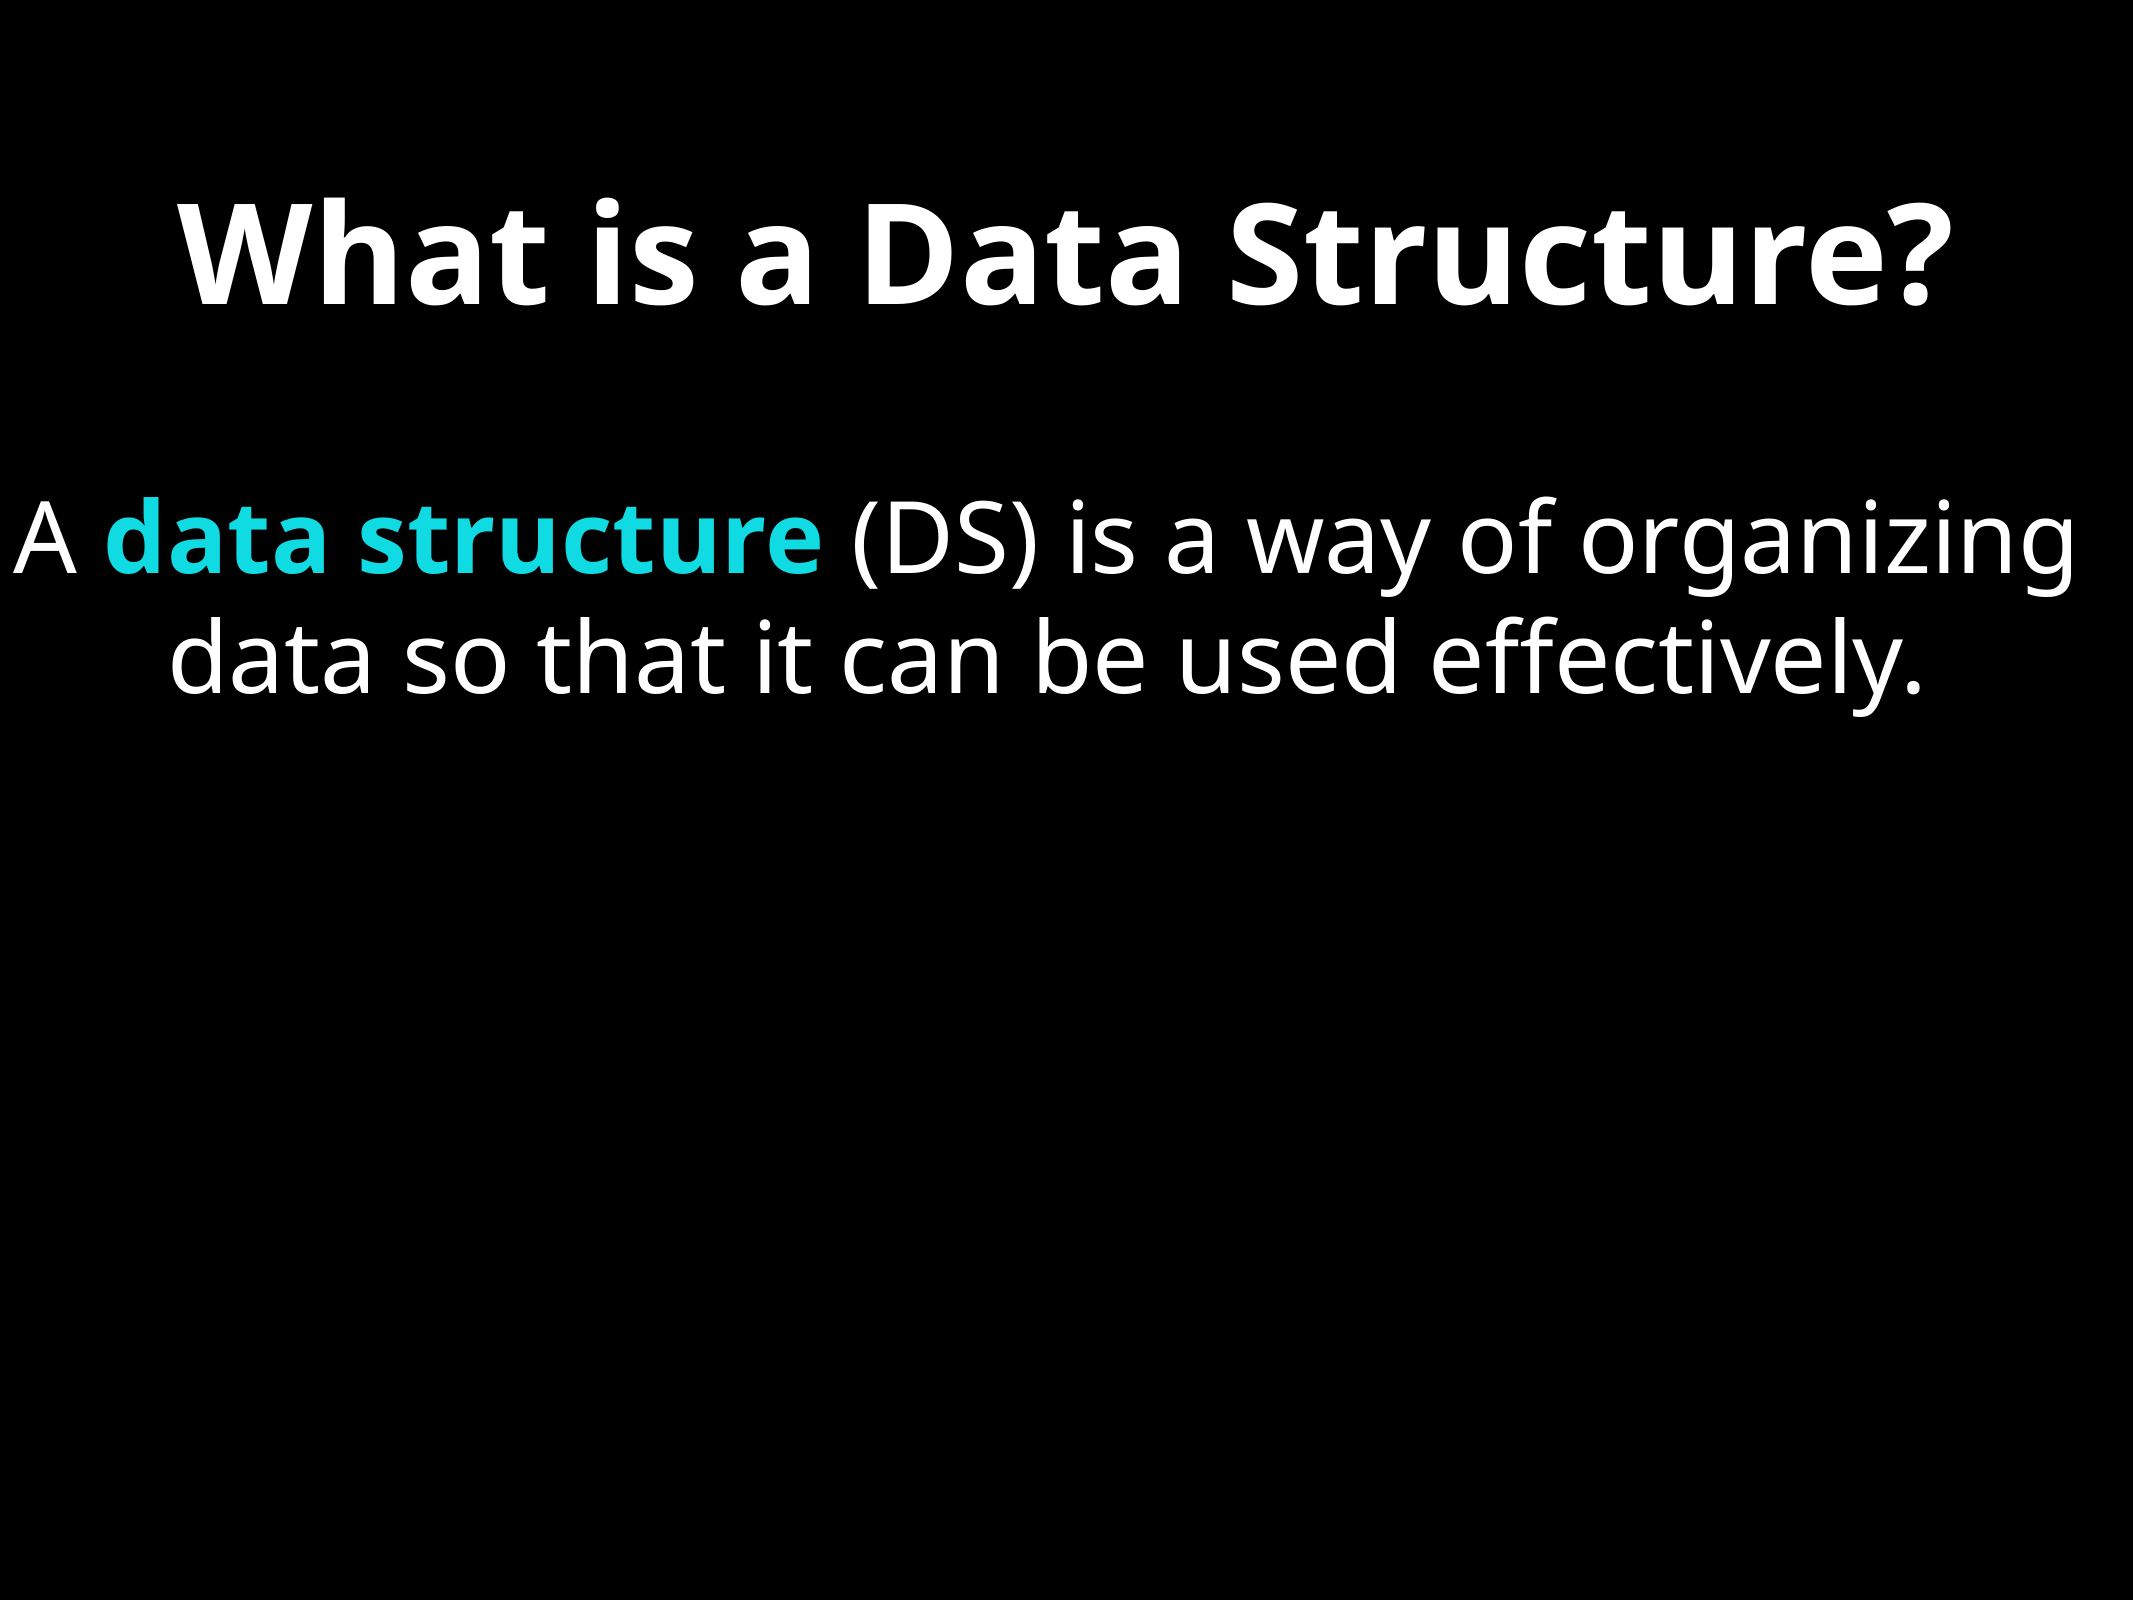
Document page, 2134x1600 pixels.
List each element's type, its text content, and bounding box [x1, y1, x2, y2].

title What is a Data Structure? [0, 126, 2134, 372]
text_box A data structure (DS) is a way of organizing data so that it can be used effectively. [0, 465, 2134, 722]
